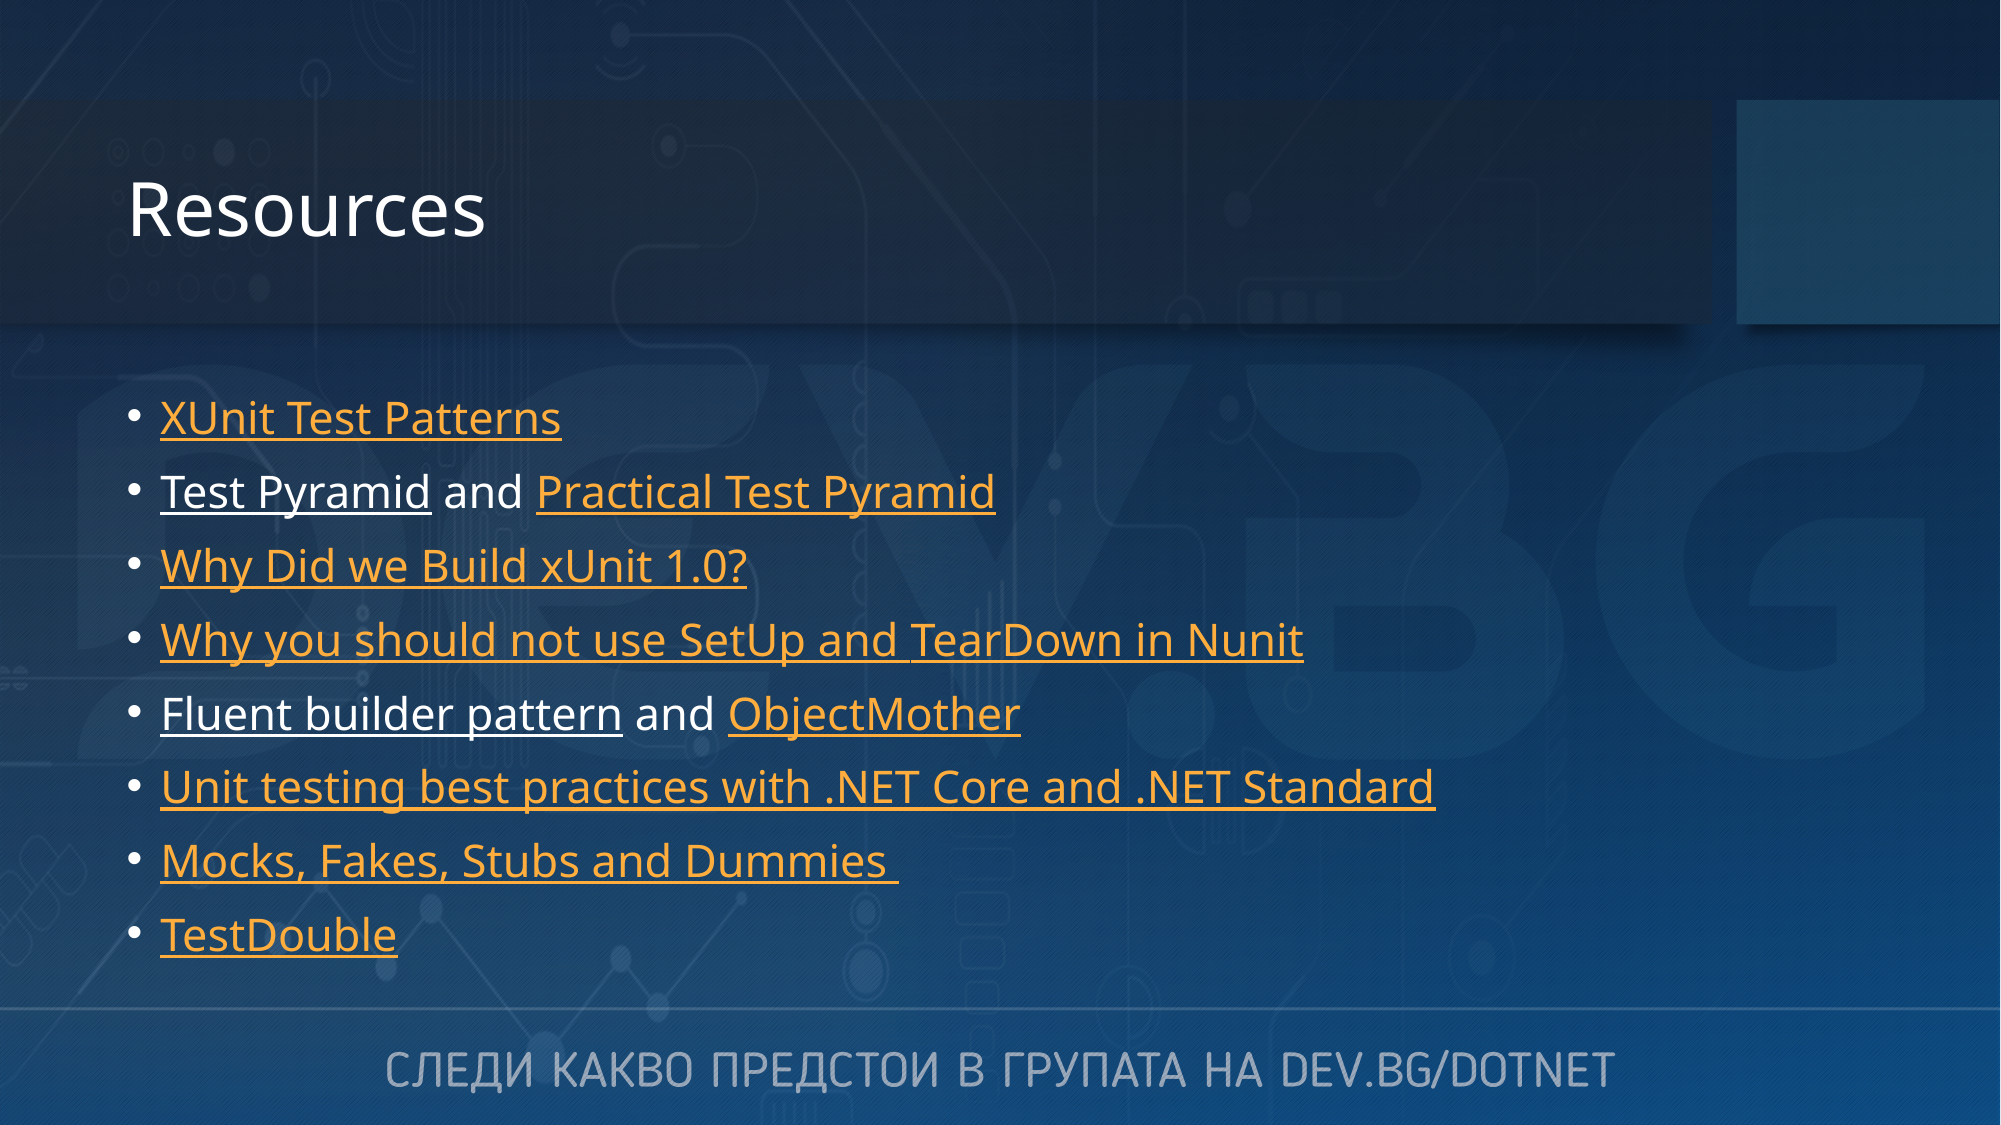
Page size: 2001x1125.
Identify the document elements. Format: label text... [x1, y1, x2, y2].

picture [0, 0, 2001, 1125]
list XUnit Test Patterns Test Pyramid and Practical Test Pyramid Why Did we Build xUnit 1.0? Why you should not use SetUp and TearDown in Nunit Fluent builder pattern and ObjectMother Unit testing best practices with .NET Core and .NET Standard Mocks, Fakes, Stubs and Dummies TestDouble [111, 383, 1879, 974]
title Resources [111, 123, 1689, 301]
